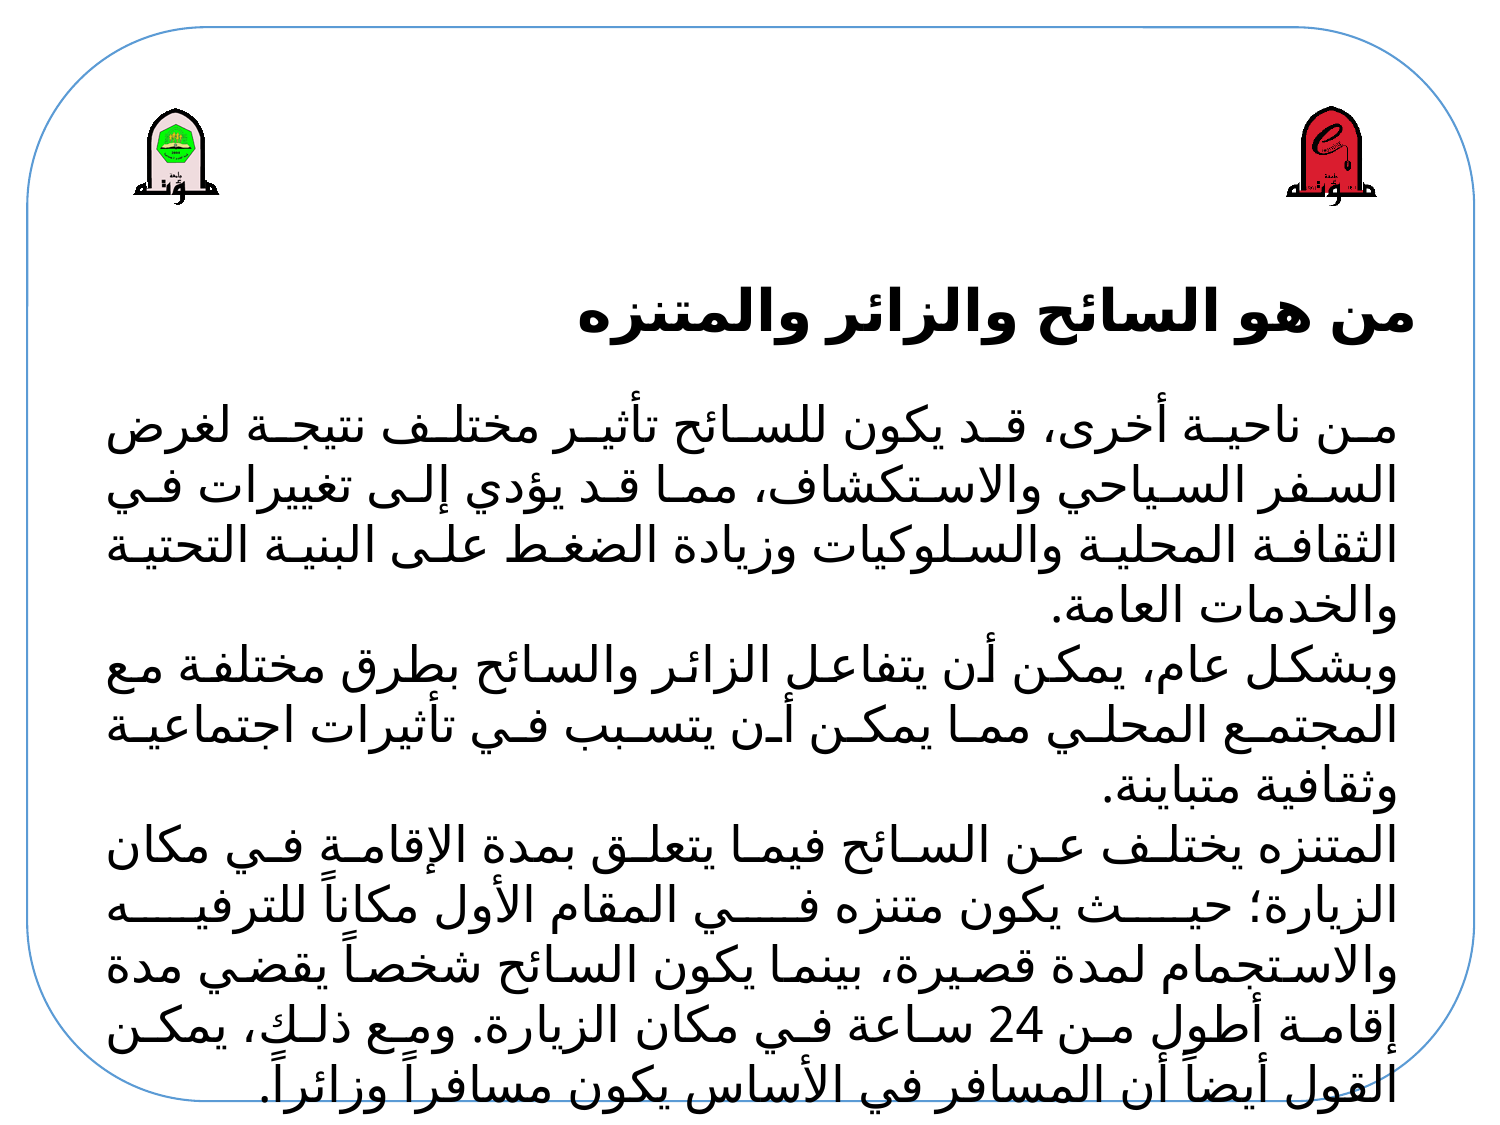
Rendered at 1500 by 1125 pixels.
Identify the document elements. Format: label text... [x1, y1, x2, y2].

picture [131, 102, 220, 208]
title من هو السائح والزائر والمتنزه [461, 273, 1433, 340]
picture [1282, 106, 1380, 208]
subtitle من ناحية أخرى، قد يكون للسائح تأثير مختلف نتيجة لغرض السفر السياحي والاستكشاف، مما قد يؤدي إلى تغييرات في الثقافة المحلية والسلوكيات وزيادة الضغط على البنية التحتية والخدمات العامة. وبشكل عام، يمكن أن يتفاعل الزائر والسائح بطرق مختلفة مع المجتمع المحلي مما يمكن أن يتسبب في تأثيرات اجتماعية وثقافية متباينة. المتنزه يختلف عن السائح فيما يتعلق بمدة الإقامة في مكان الزيارة؛ حيث يكون متنزه في المقام الأول مكاناً للترفيه والاستجمام لمدة قصيرة، بينما يكون السائح شخصاً يقضي مدة إقامة أطول من 24 ساعة في مكان الزيارة. ومع ذلك، يمكن القول أيضاً أن المسافر في الأساس يكون مسافراً وزائراً. [90, 384, 1415, 1003]
